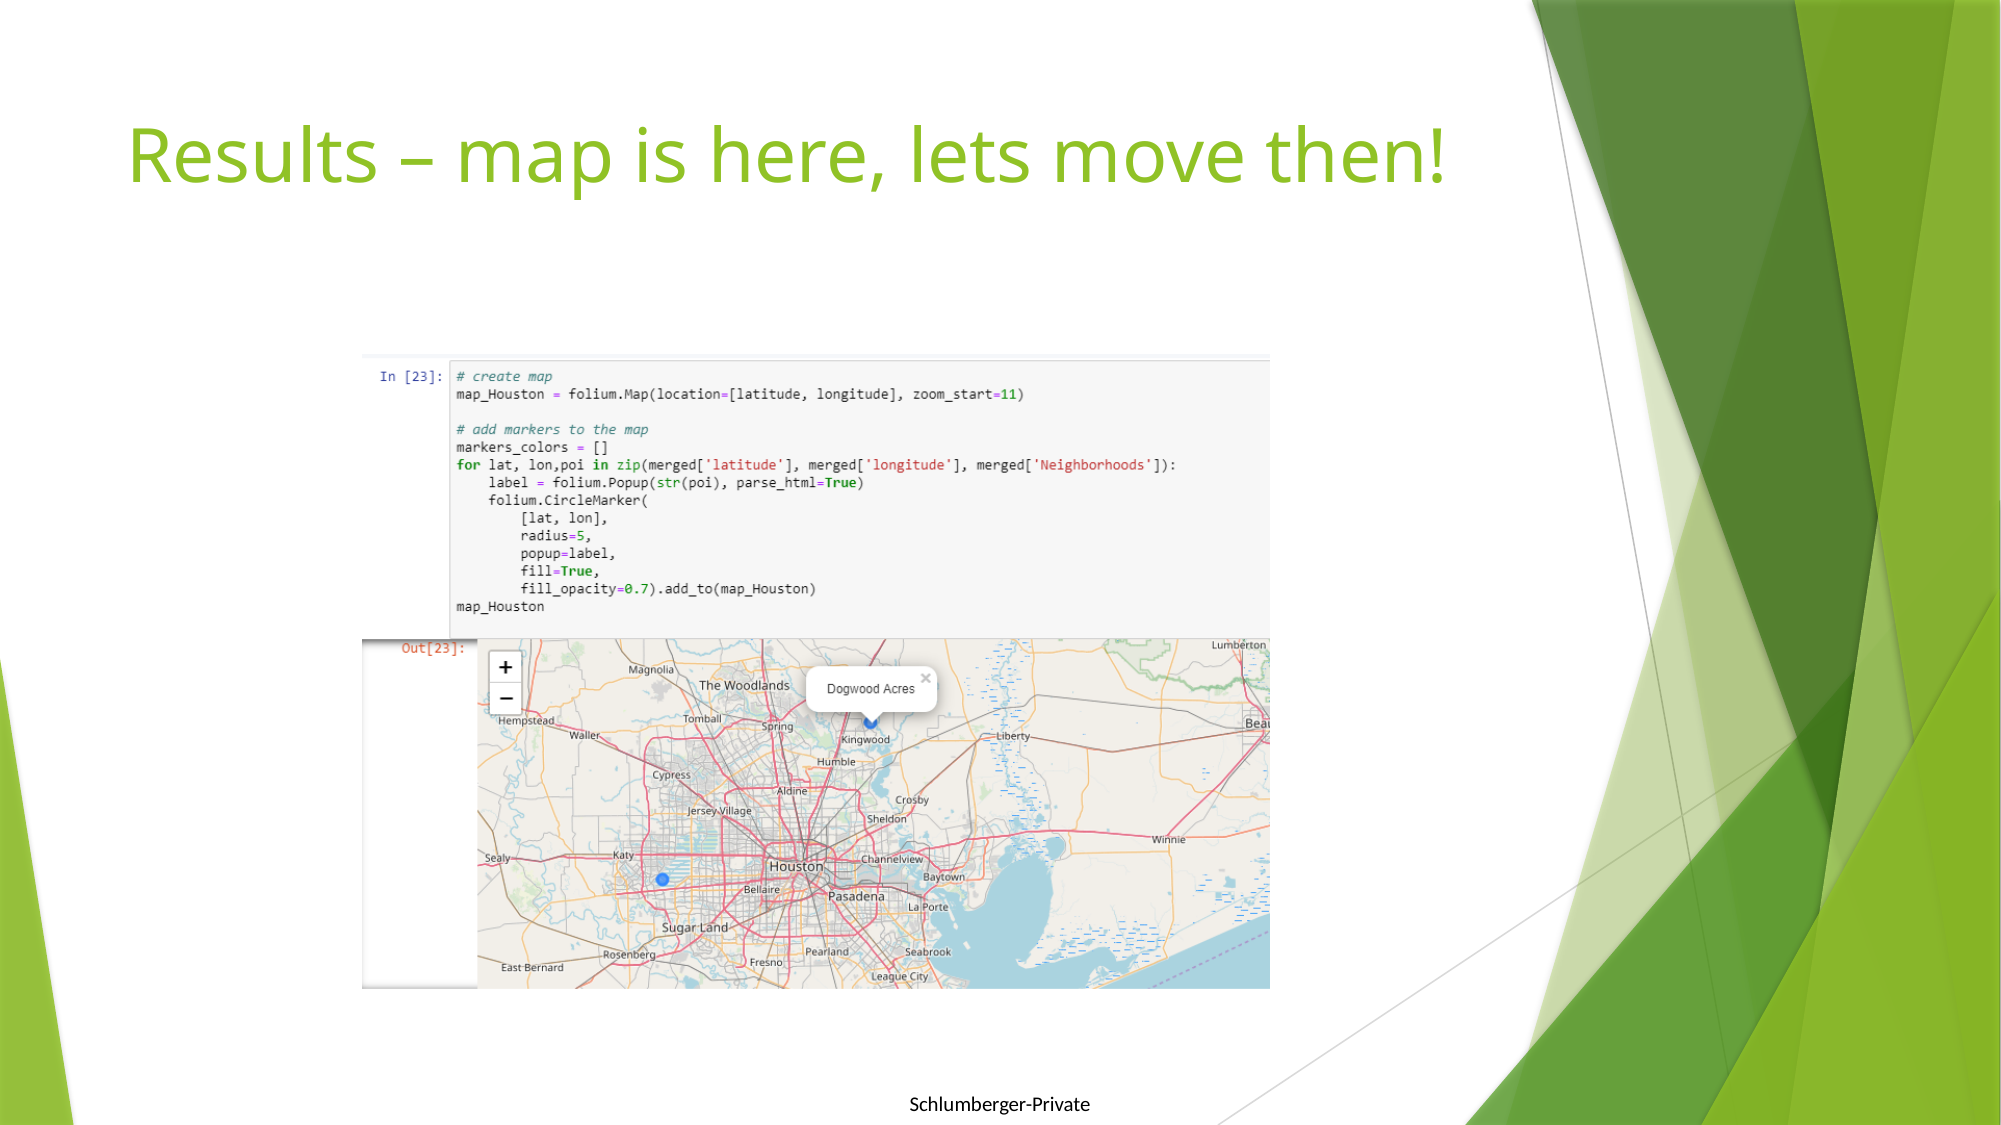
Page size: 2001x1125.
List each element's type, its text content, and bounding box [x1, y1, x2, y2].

title Results – map is here, lets move then! [111, 99, 1522, 317]
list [362, 353, 1271, 992]
